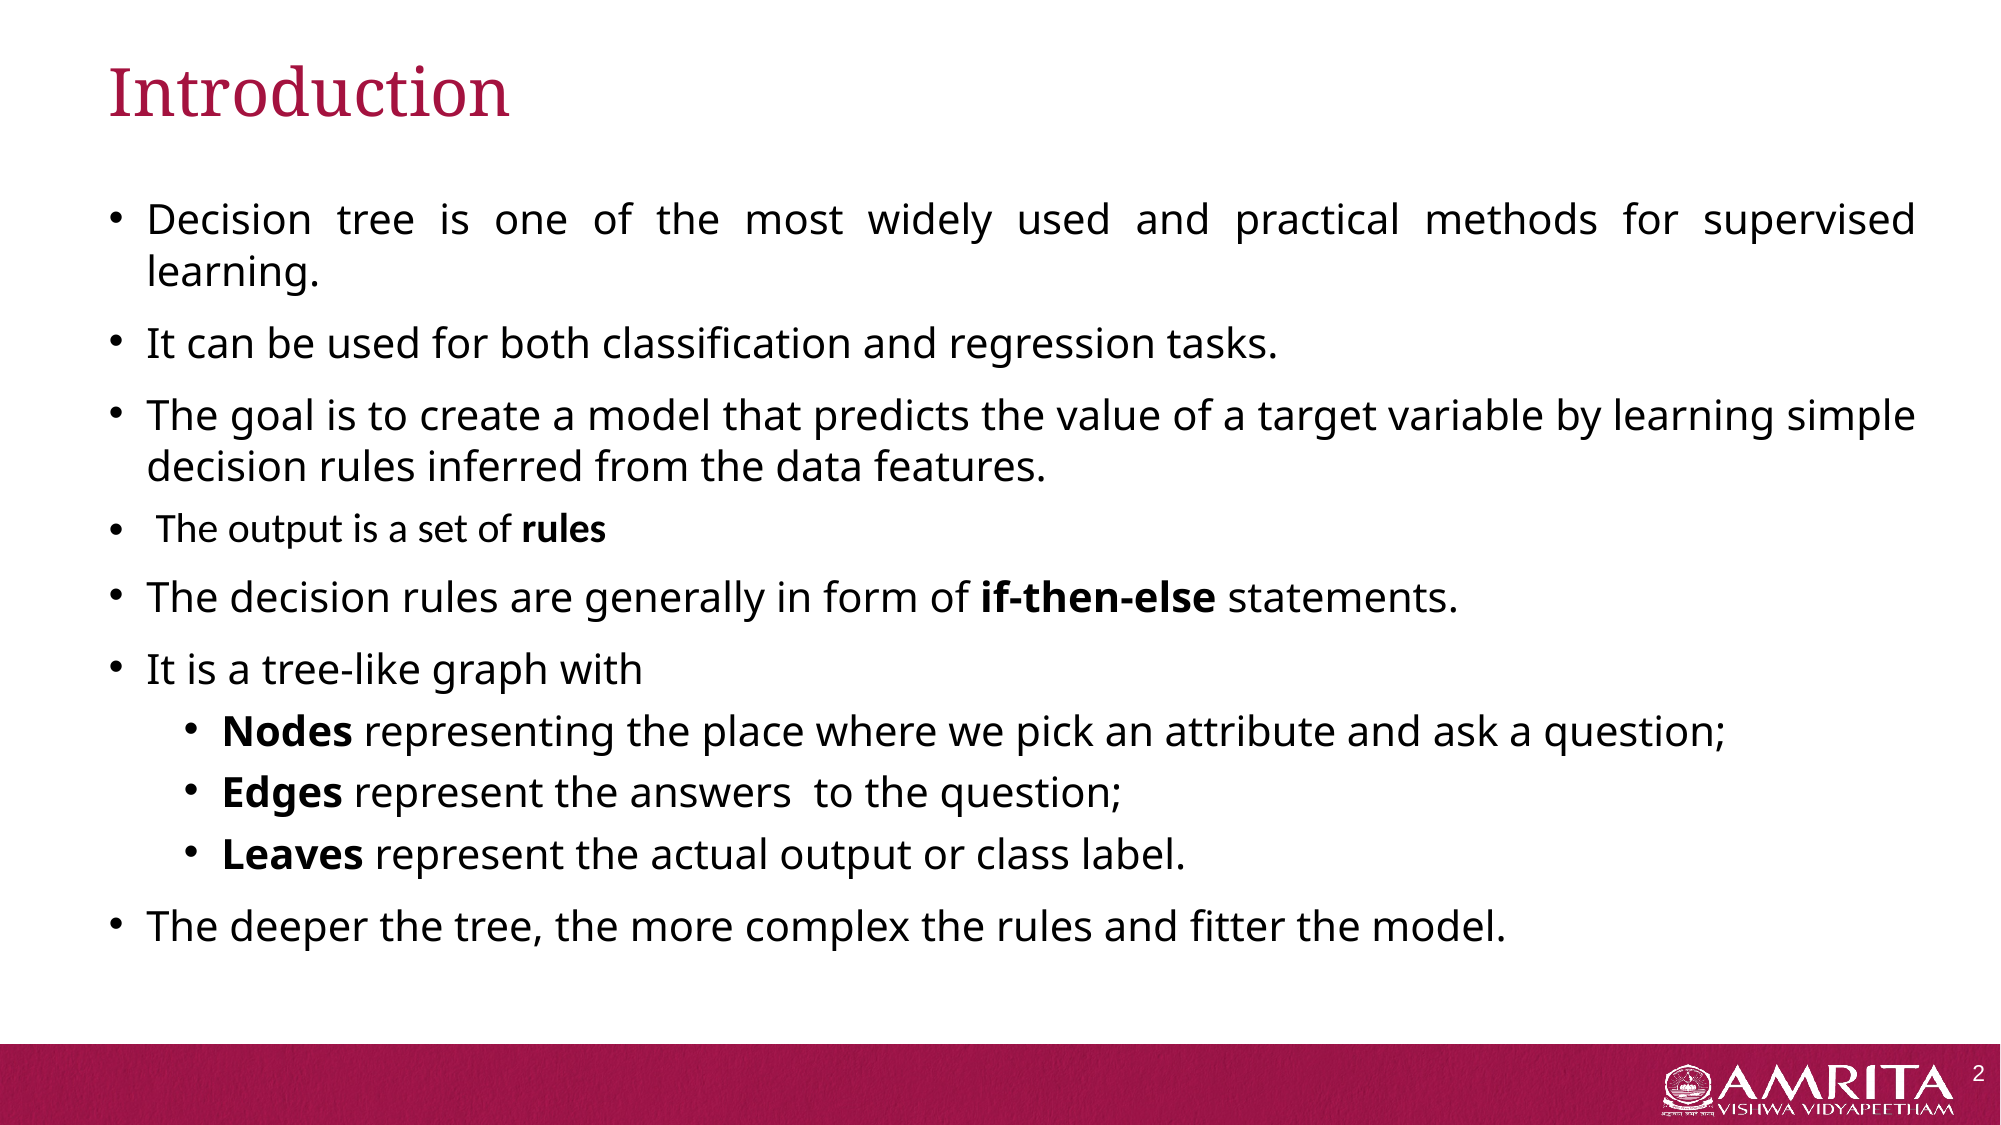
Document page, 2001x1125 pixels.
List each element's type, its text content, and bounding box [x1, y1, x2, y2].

picture [0, 1044, 2001, 1125]
list Decision tree is one of the most widely used and practical methods for supervised learning. It can be used for both classification and regression tasks. The goal is to create a model that predicts the value of a target variable by learning simple decision rules inferred from the data features. The output is a set of rules The decision rules are generally in form of if-then-else statements. It is a tree-like graph with Nodes representing the place where we pick an attribute and ask a question; Edges represent the answers to the question; Leaves represent the actual output or class label. The deeper the tree, the more complex the rules and fitter the model. [93, 186, 1933, 992]
title Introduction [93, 57, 1933, 134]
slide_number 2 [1550, 1042, 2000, 1103]
